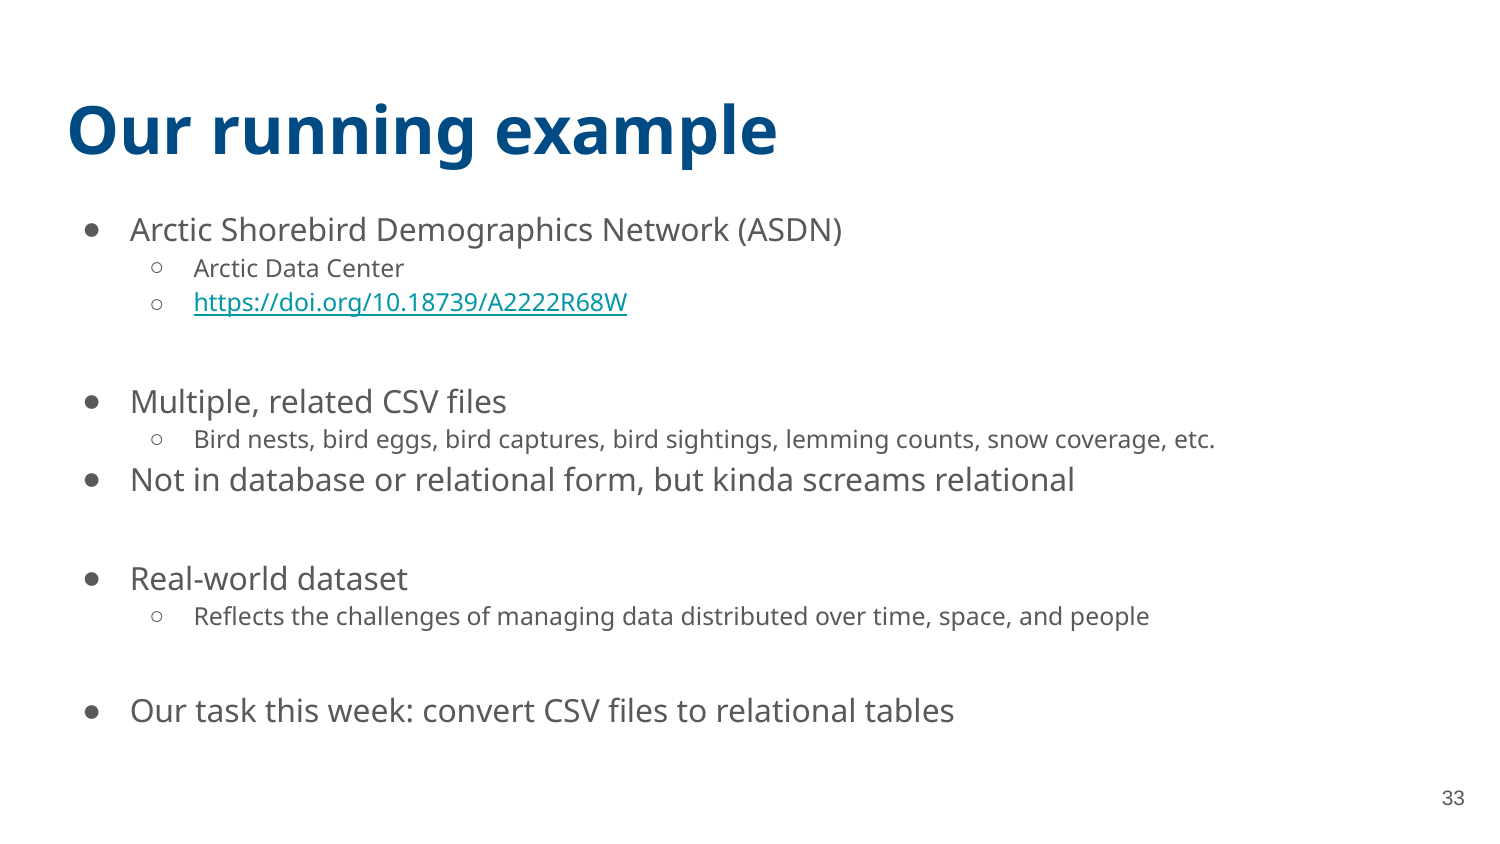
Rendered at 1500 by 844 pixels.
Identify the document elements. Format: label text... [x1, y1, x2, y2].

title Our running example [51, 72, 1449, 167]
list Arctic Shorebird Demographics Network (ASDN) Arctic Data Center https://doi.org/10.18739/A2222R68W Multiple, related CSV files Bird nests, bird eggs, bird captures, bird sightings, lemming counts, snow coverage, etc. Not in database or relational form, but kinda screams relational Real-world dataset Reflects the challenges of managing data distributed over time, space, and people Our task this week: convert CSV files to relational tables [51, 189, 1449, 750]
slide_number 33 [1389, 764, 1480, 830]
